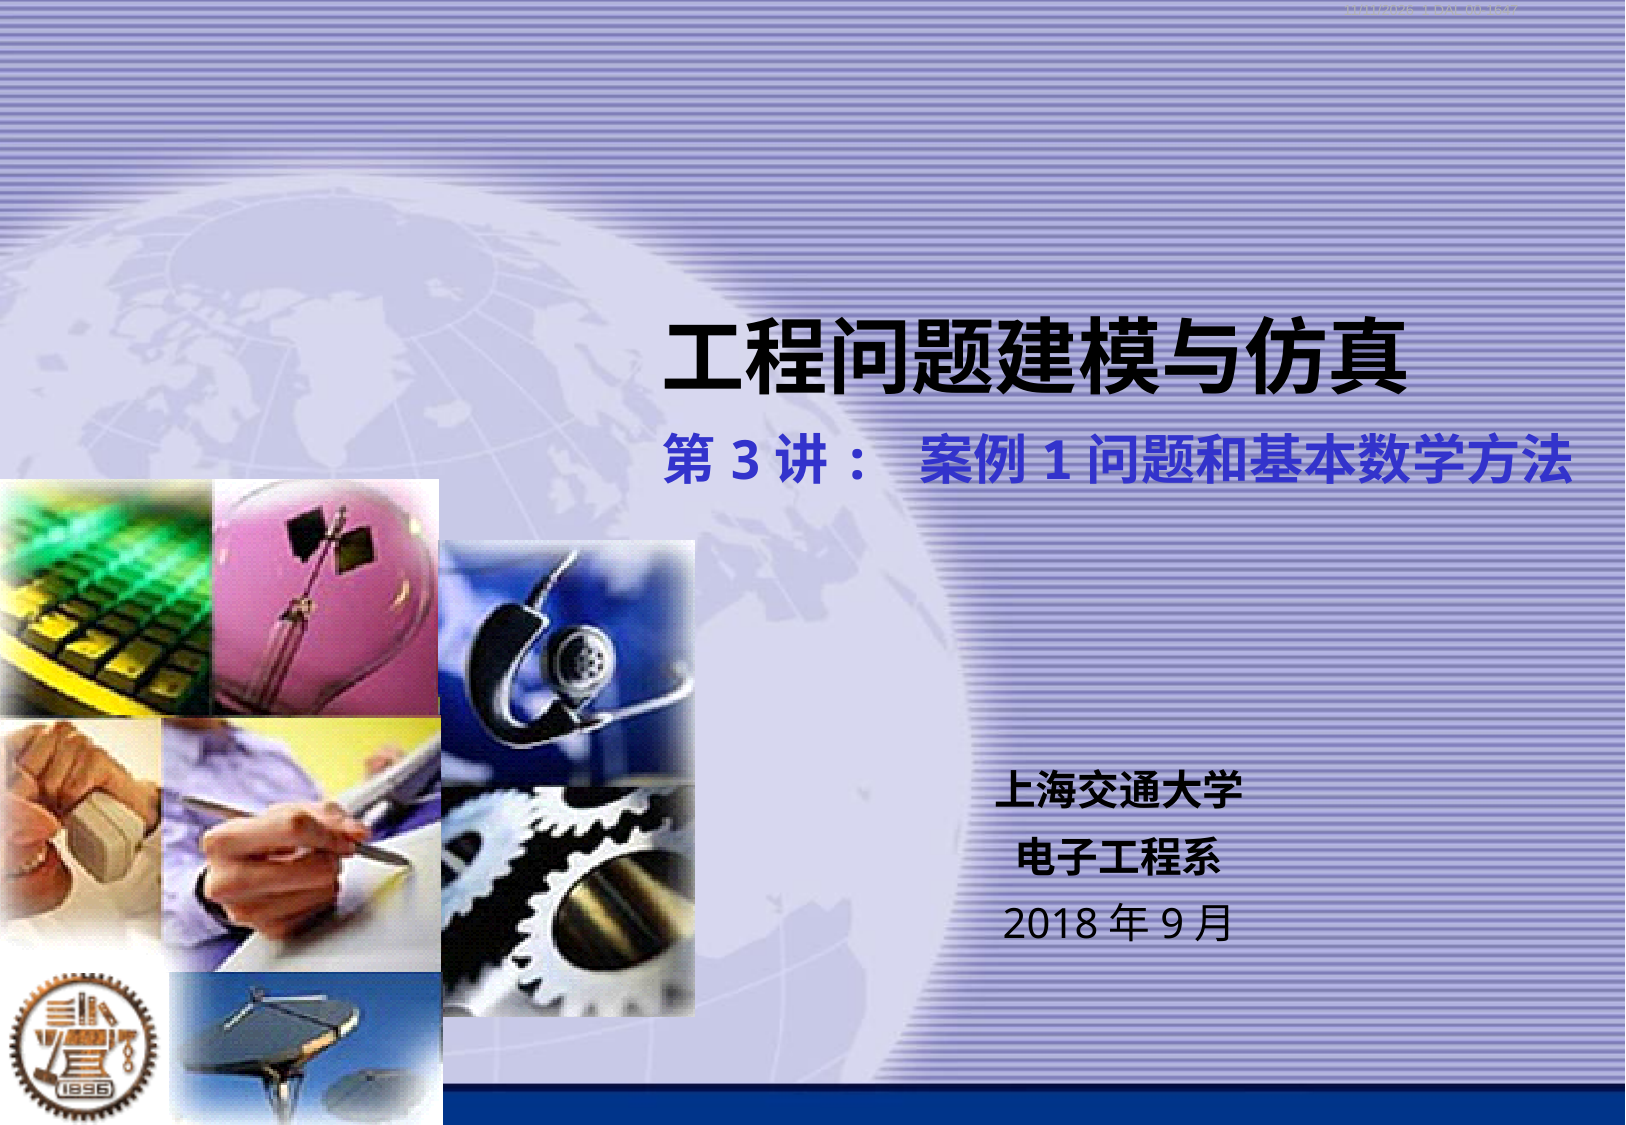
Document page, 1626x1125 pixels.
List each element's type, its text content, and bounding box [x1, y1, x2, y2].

picture [0, 0, 1625, 1125]
text_box 工程问题建模与仿真 第3讲: 案例1问题和基本数学方法 上海交通大学 电子工程系 2018年9月 [647, 296, 1592, 385]
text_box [0, 479, 695, 1125]
